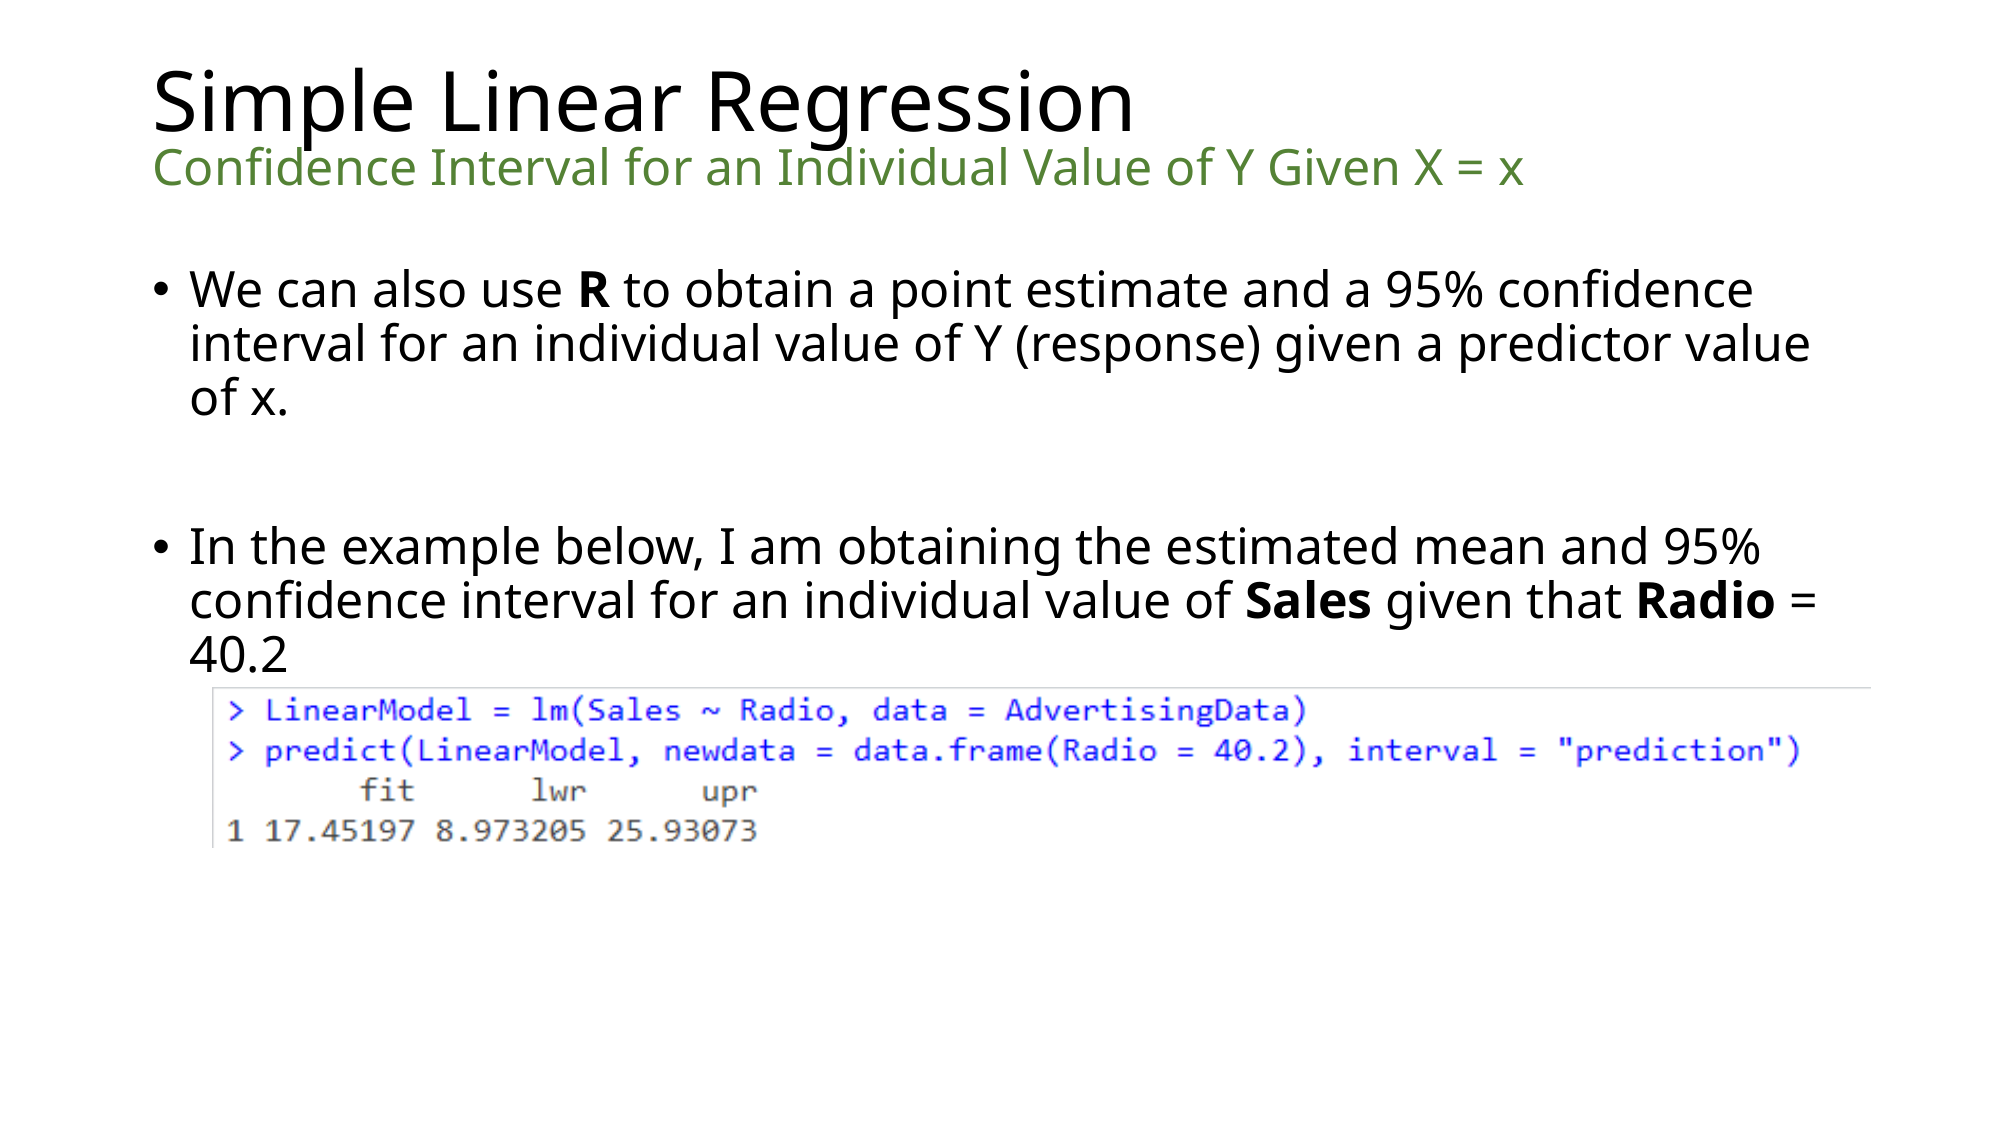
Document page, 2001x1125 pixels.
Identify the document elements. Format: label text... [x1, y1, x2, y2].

picture [212, 687, 1872, 849]
list We can also use R to obtain a point estimate and a 95% confidence interval for an individual value of Y (response) given a predictor value of x. In the example below, I am obtaining the estimated mean and 95% confidence interval for an individual value of Sales given that Radio = 40.2 [137, 256, 1863, 1014]
title Simple Linear Regression Confidence Interval for an Individual Value of Y Given X = x [137, 42, 1863, 221]
